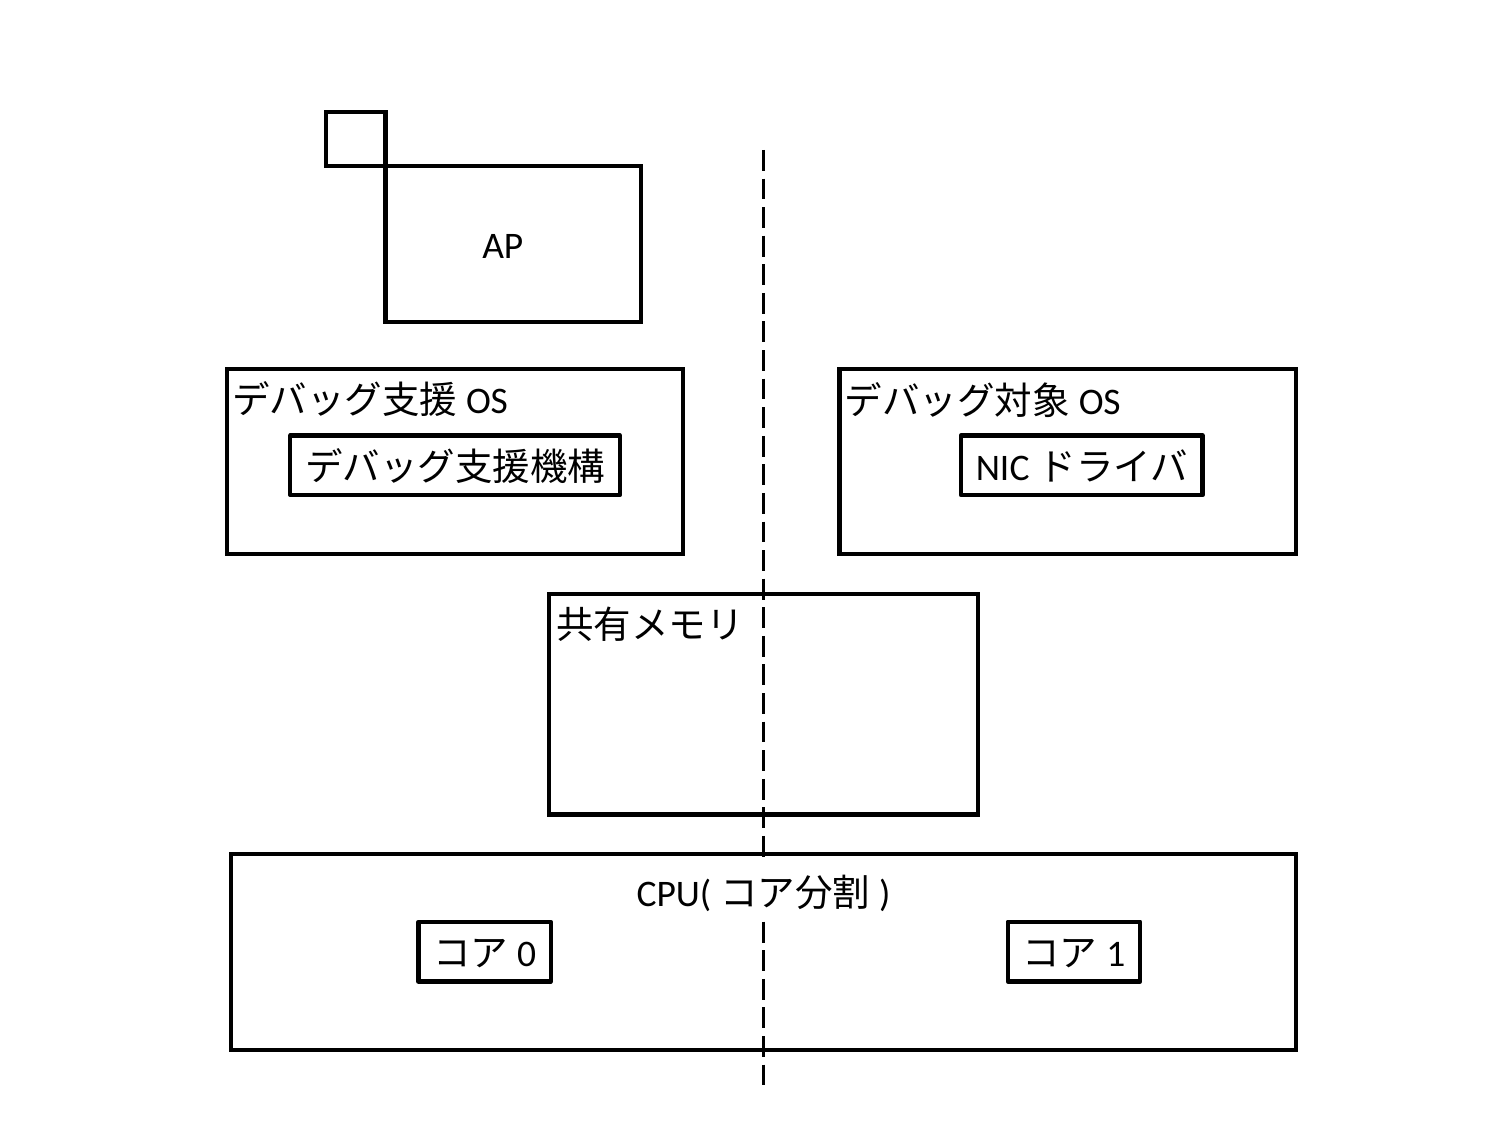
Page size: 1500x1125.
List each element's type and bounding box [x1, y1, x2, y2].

text_box [226, 111, 1296, 1090]
